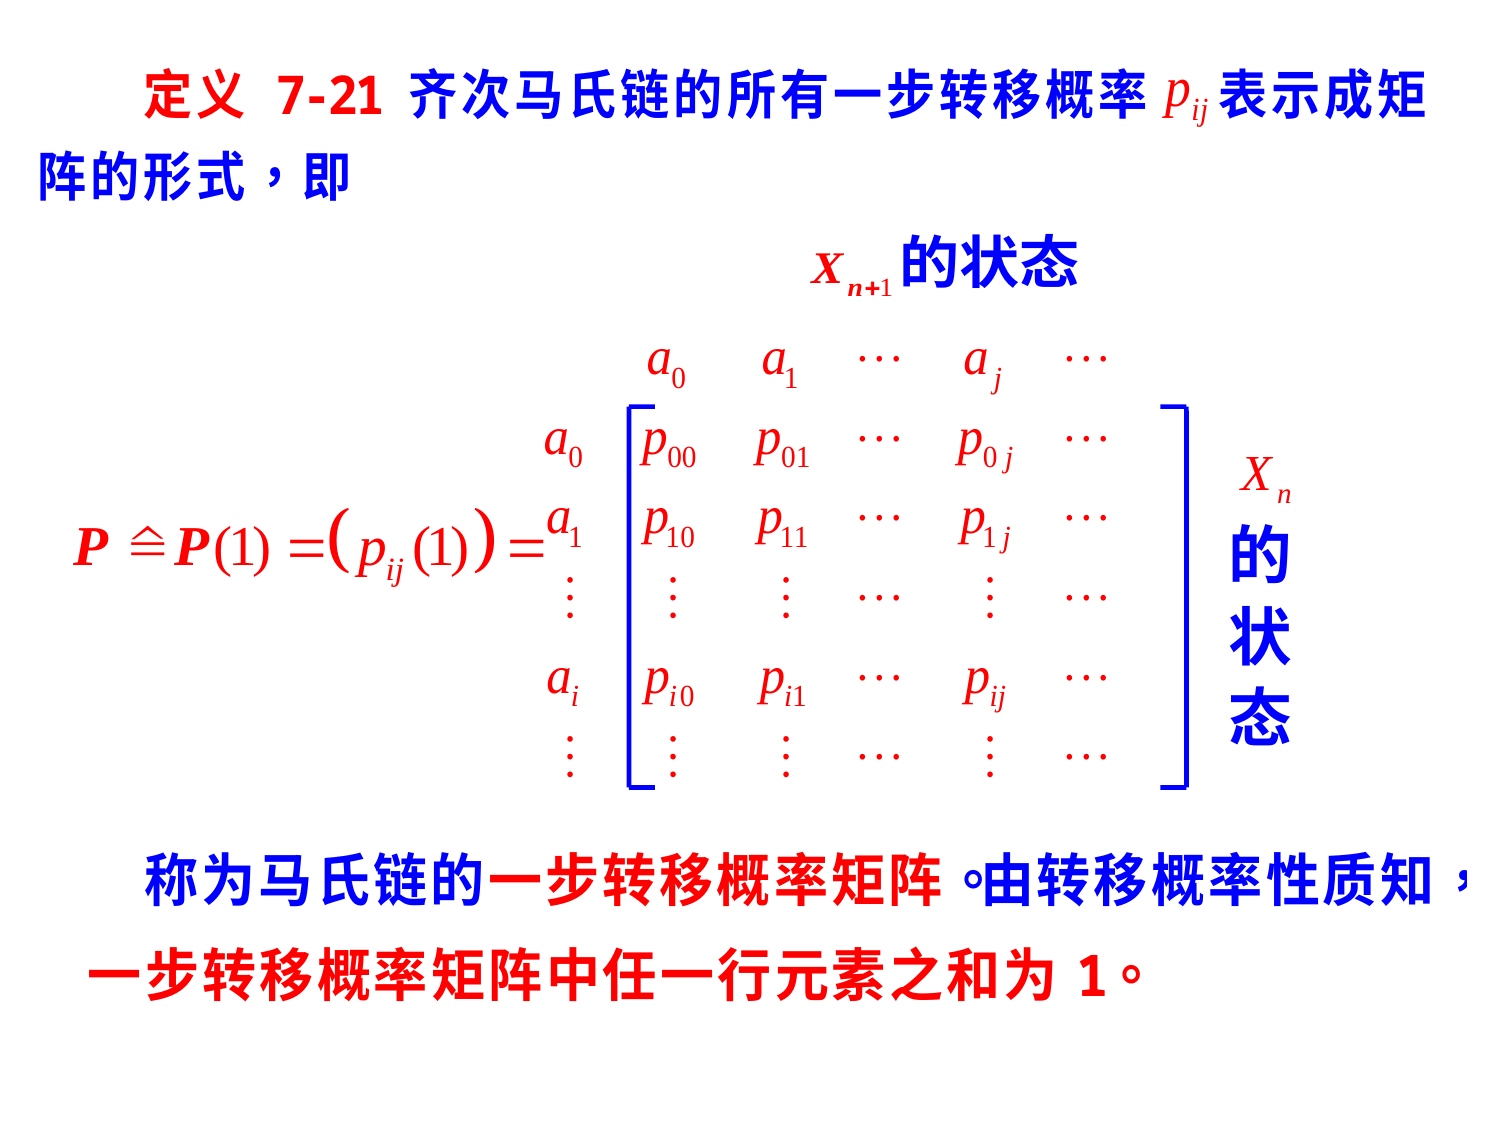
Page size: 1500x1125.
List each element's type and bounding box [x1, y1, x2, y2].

list [87, 824, 1471, 1046]
list [799, 227, 1099, 326]
text_box [37, 49, 1434, 219]
list [1228, 439, 1323, 761]
text_box [424, 324, 1187, 795]
text_box [62, 499, 419, 604]
